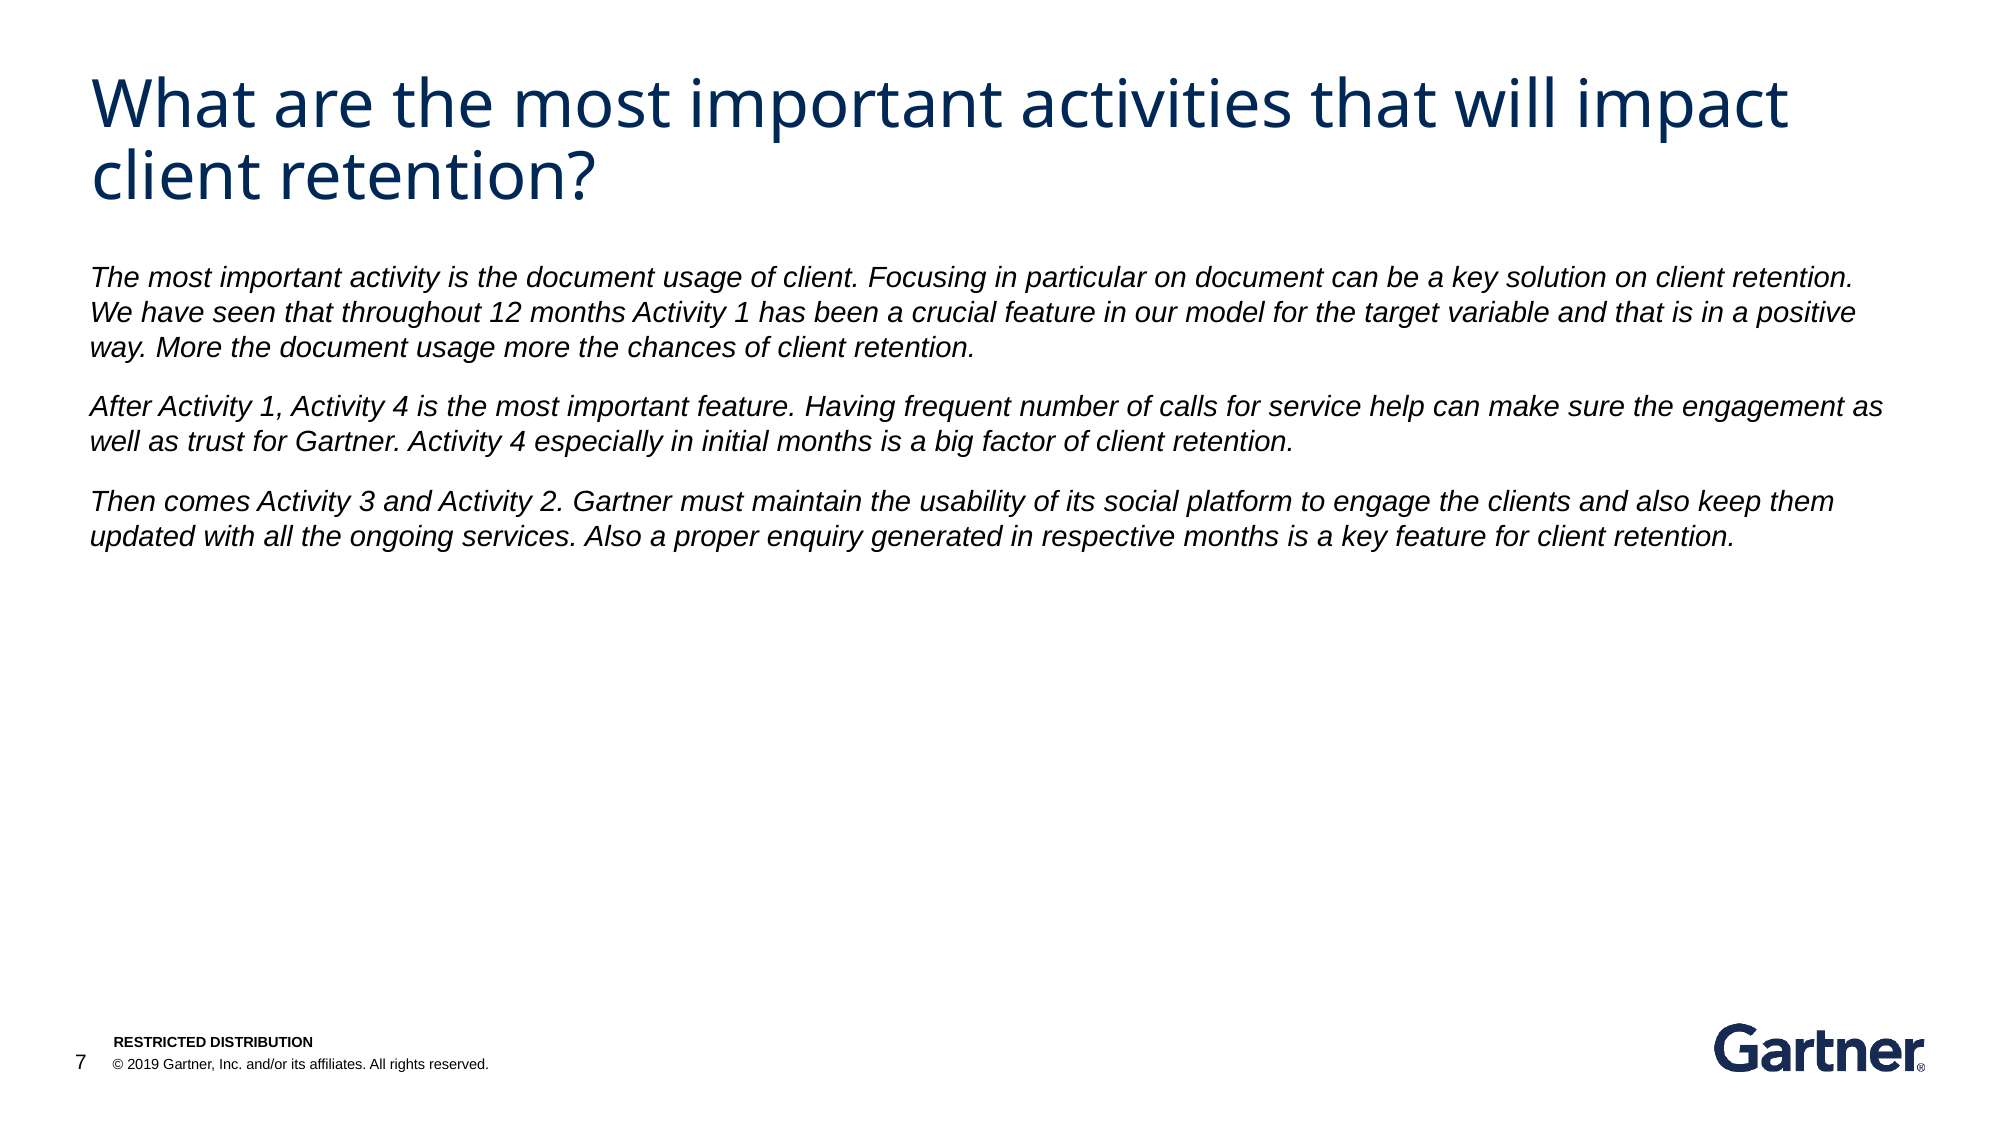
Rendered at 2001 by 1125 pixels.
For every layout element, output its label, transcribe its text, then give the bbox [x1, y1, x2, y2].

picture [1714, 1023, 1925, 1072]
text_box The most important activity is the document usage of client. Focusing in particular on document can be a key solution on client retention. We have seen that throughout 12 months Activity 1 has been a crucial feature in our model for the target variable and that is in a positive way. More the document usage more the chances of client retention. After Activity 1, Activity 4 is the most important feature. Having frequent number of calls for service help can make sure the engagement as well as trust for Gartner. Activity 4 especially in initial months is a big factor of client retention. Then comes Activity 3 and Activity 2. Gartner must maintain the usability of its social platform to engage the clients and also keep them updated with all the ongoing services. Also a proper enquiry generated in respective months is a key feature for client retention. [75, 250, 1913, 983]
title What are the most important activities that will impact client retention? [91, 69, 1942, 143]
